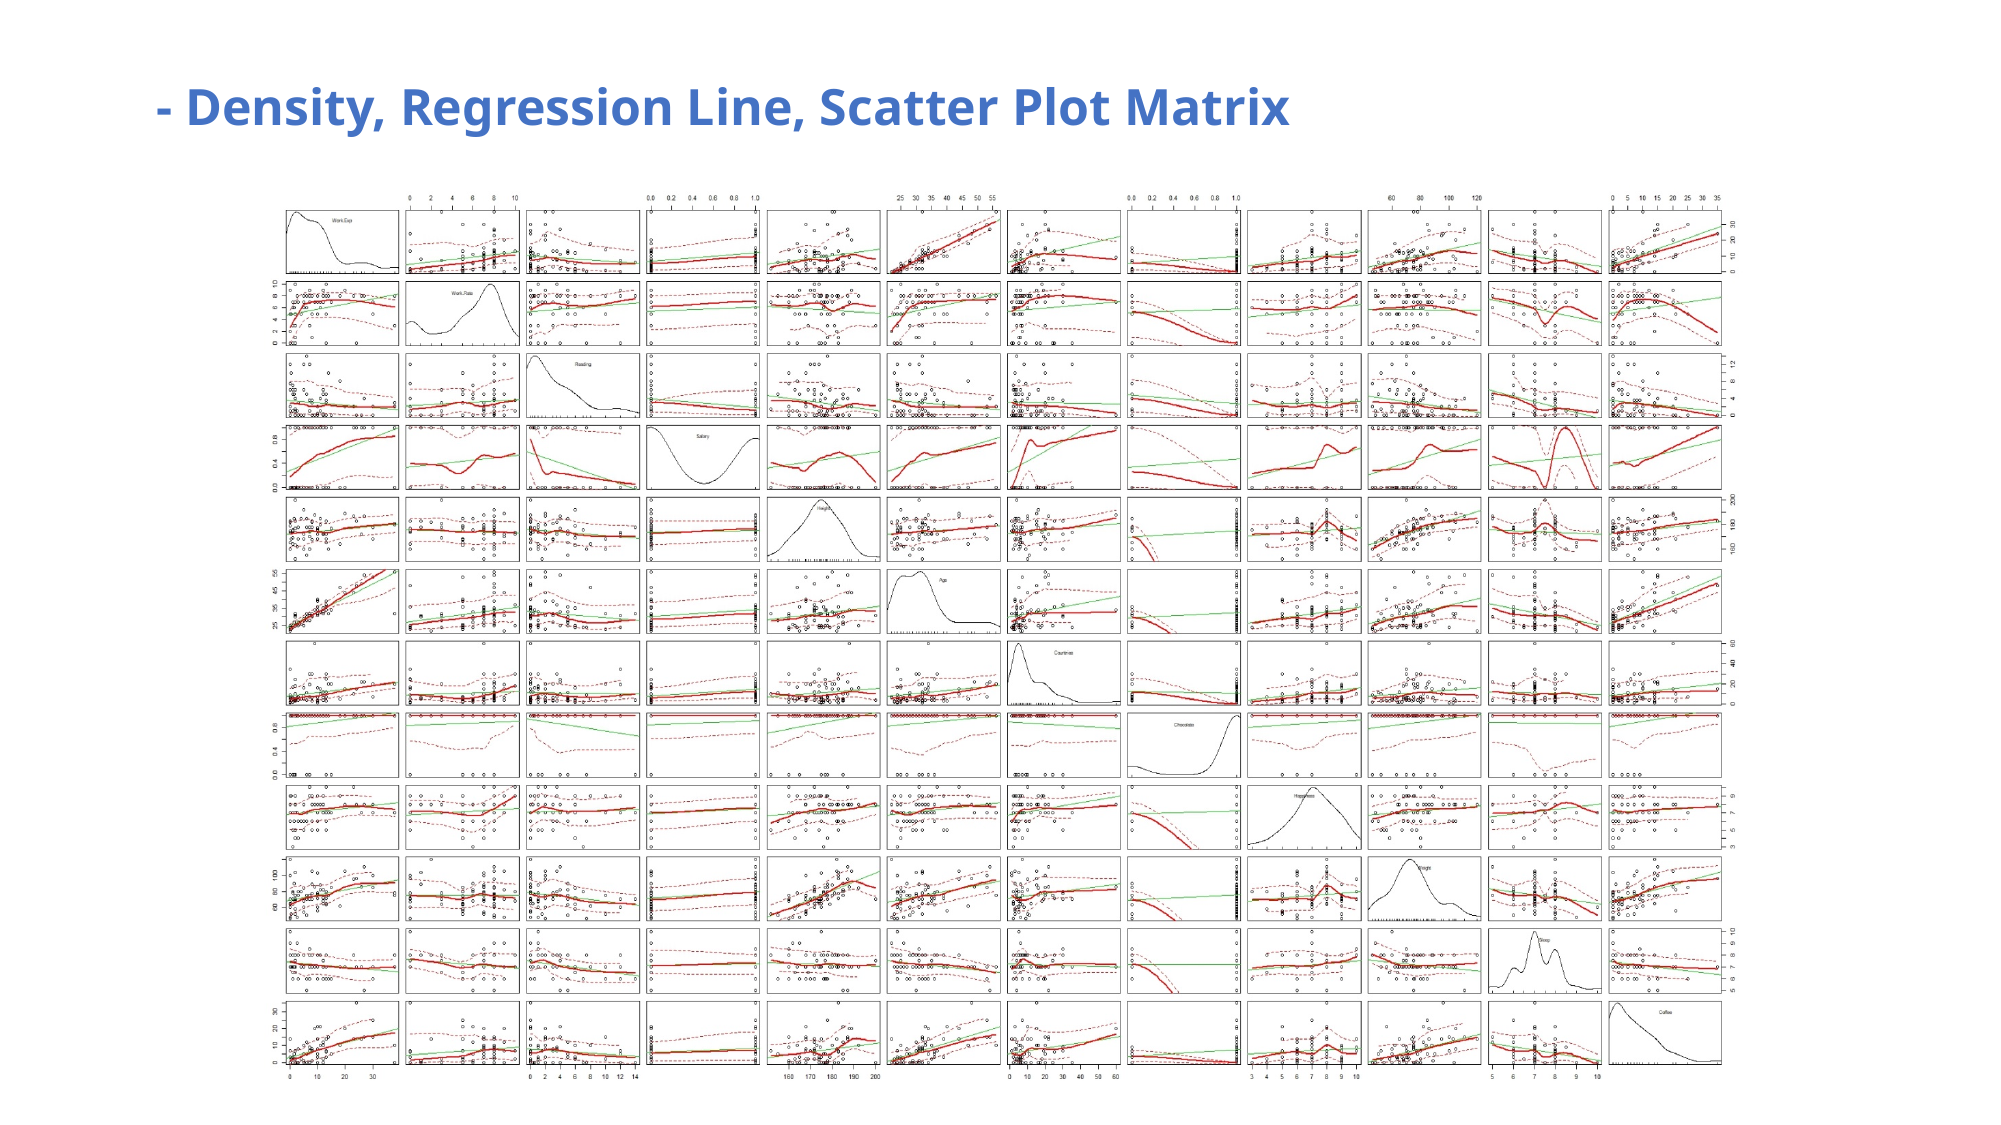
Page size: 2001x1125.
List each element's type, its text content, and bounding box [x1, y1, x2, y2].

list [253, 174, 1754, 1100]
title - Density, Regression Line, Scatter Plot Matrix [141, 0, 1867, 218]
